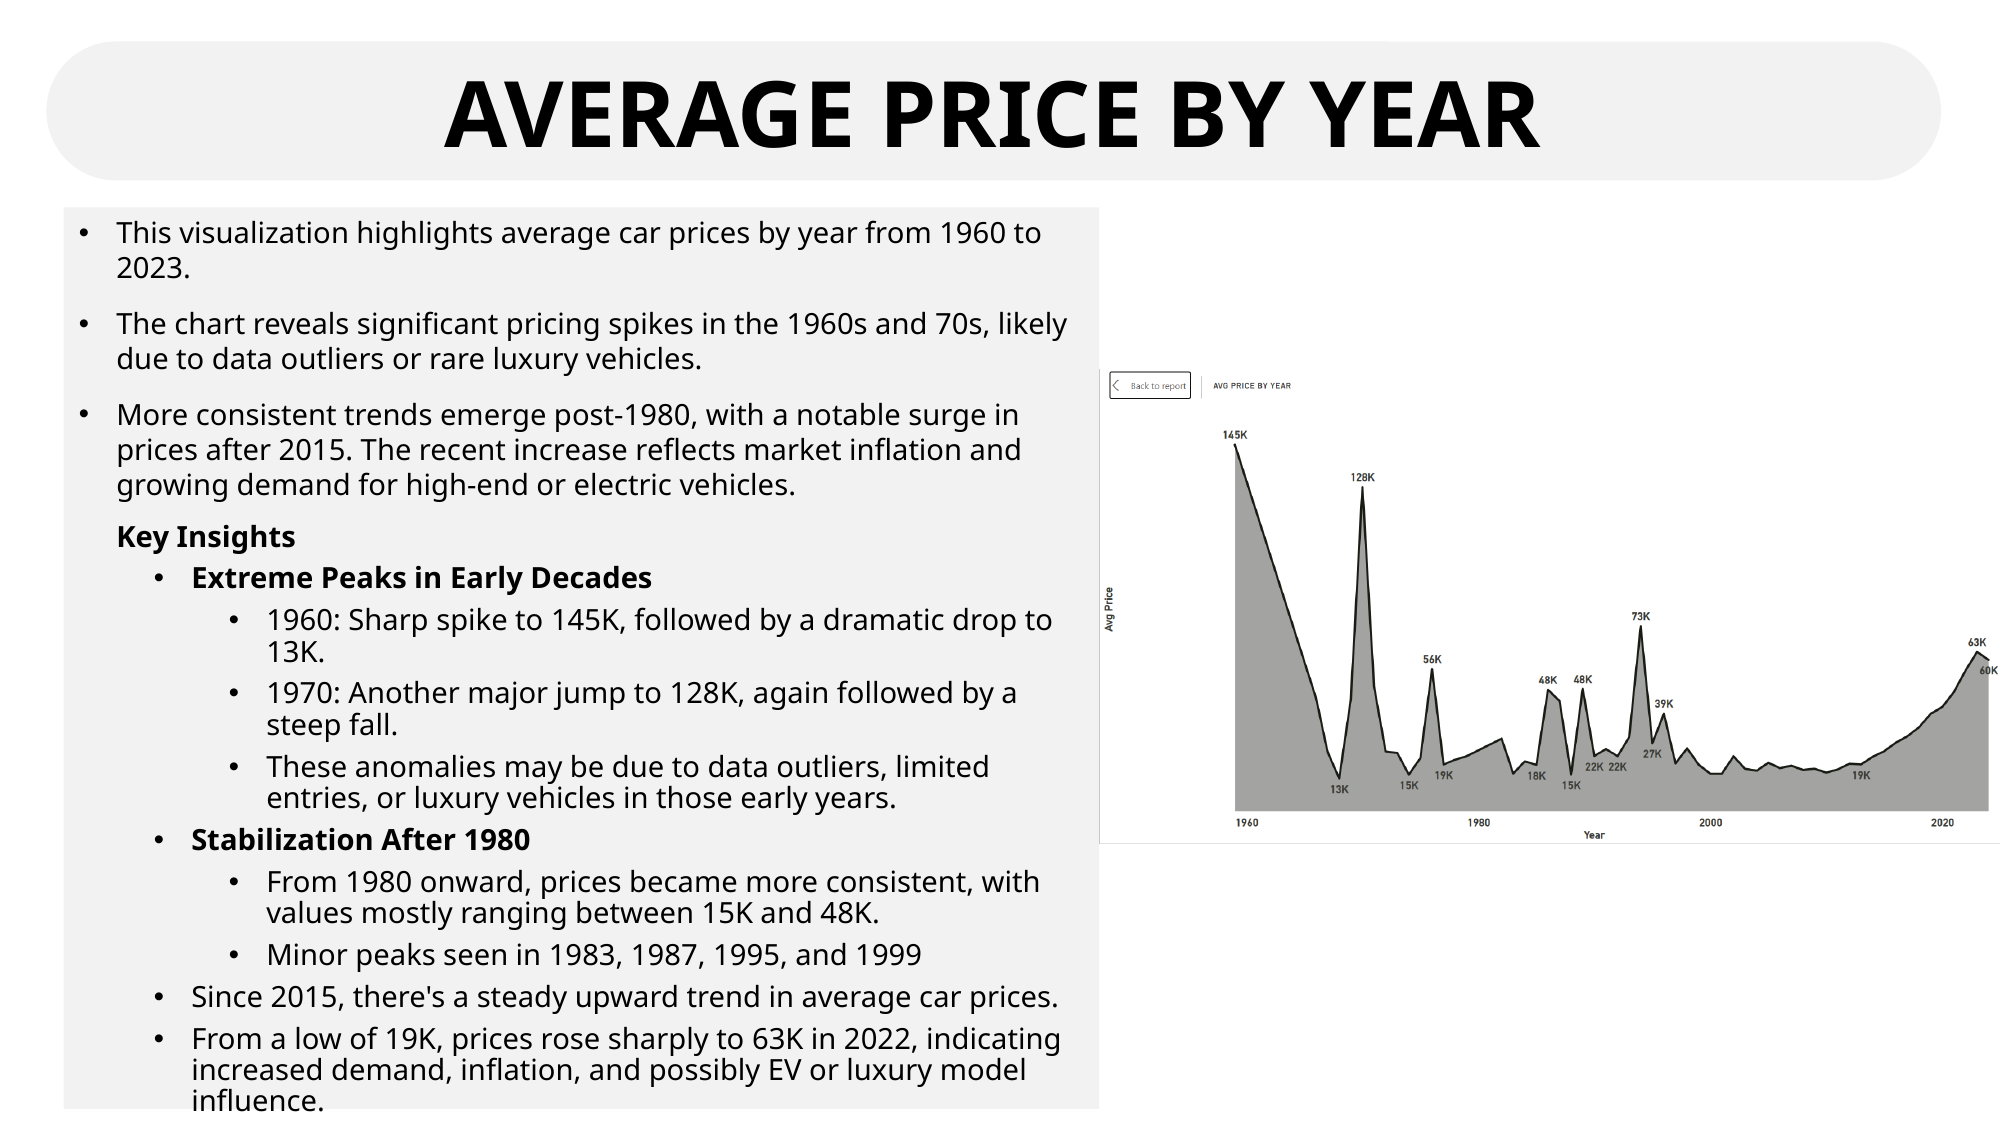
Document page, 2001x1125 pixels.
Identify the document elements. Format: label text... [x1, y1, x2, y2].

list This visualization highlights average car prices by year from 1960 to 2023. The chart reveals significant pricing spikes in the 1960s and 70s, likely due to data outliers or rare luxury vehicles. More consistent trends emerge post-1980, with a notable surge in prices after 2015. The recent increase reflects market inflation and growing demand for high-end or electric vehicles. Key Insights Extreme Peaks in Early Decades 1960: Sharp spike to 145K, followed by a dramatic drop to 13K. 1970: Another major jump to 128K, again followed by a steep fall. These anomalies may be due to data outliers, limited entries, or luxury vehicles in those early years. Stabilization After 1980 From 1980 onward, prices became more consistent, with values mostly ranging between 15K and 48K. Minor peaks seen in 1983, 1987, 1995, and 1999 Since 2015, there's a steady upward trend in average car prices. From a low of 19K, prices rose sharply to 63K in 2022, indicating increased demand, inflation, and possibly EV or luxury model influence. [63, 206, 1100, 1110]
text_box AVERAGE PRICE BY YEAR [45, 40, 1943, 182]
picture [1099, 369, 2000, 844]
